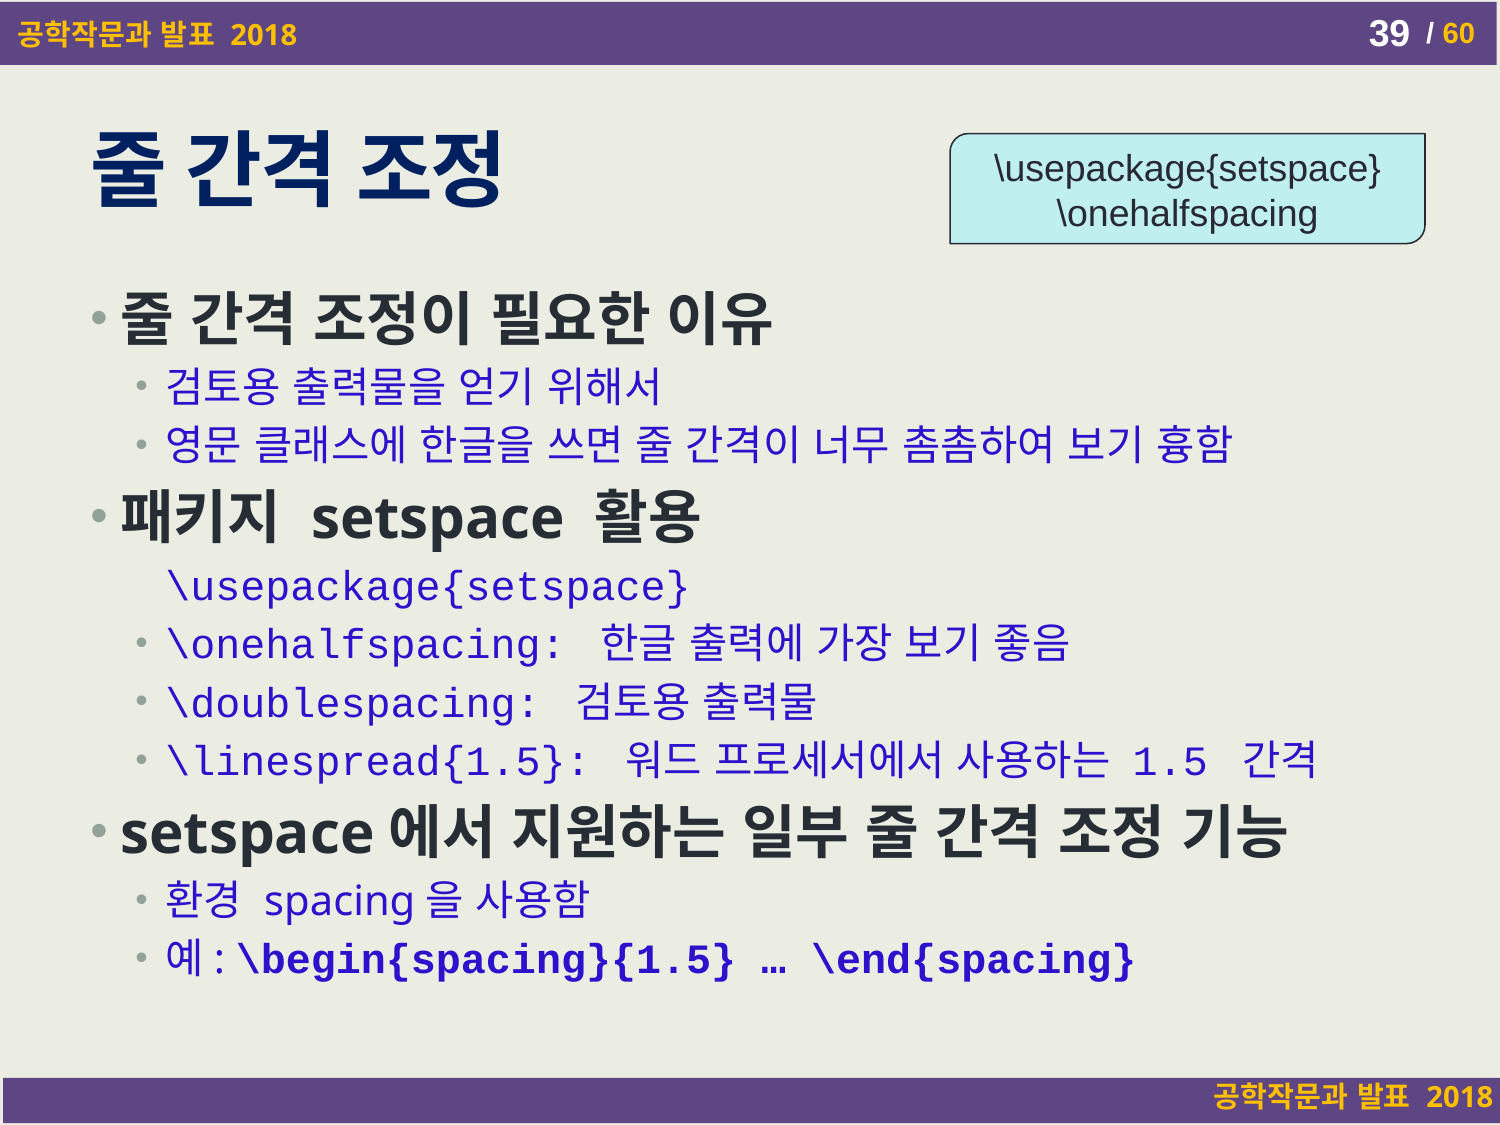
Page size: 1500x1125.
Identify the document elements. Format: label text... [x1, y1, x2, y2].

list 줄 간격 조정이 필요한 이유 검토용 출력물을 얻기 위해서 영문 클래스에 한글을 쓰면 줄 간격이 너무 촘촘하여 보기 흉함 패키지 setspace 활용 \usepackage{setspace} \onehalfspacing: 한글 출력에 가장 보기 좋음 \doublespacing: 검토용 출력물 \linespread{1.5}: 워드 프로세서에서 사용하는 1.5 간격 setspace에서 지원하는 일부 줄 간격 조정 기능 환경 spacing을 사용함 예: \begin{spacing}{1.5} … \end{spacing} [75, 274, 1426, 1075]
slide_number 39 [1334, 4, 1426, 59]
text_box \usepackage{setspace} \onehalfspacing [950, 133, 1426, 244]
title 줄 간격 조정 [75, 85, 1426, 248]
